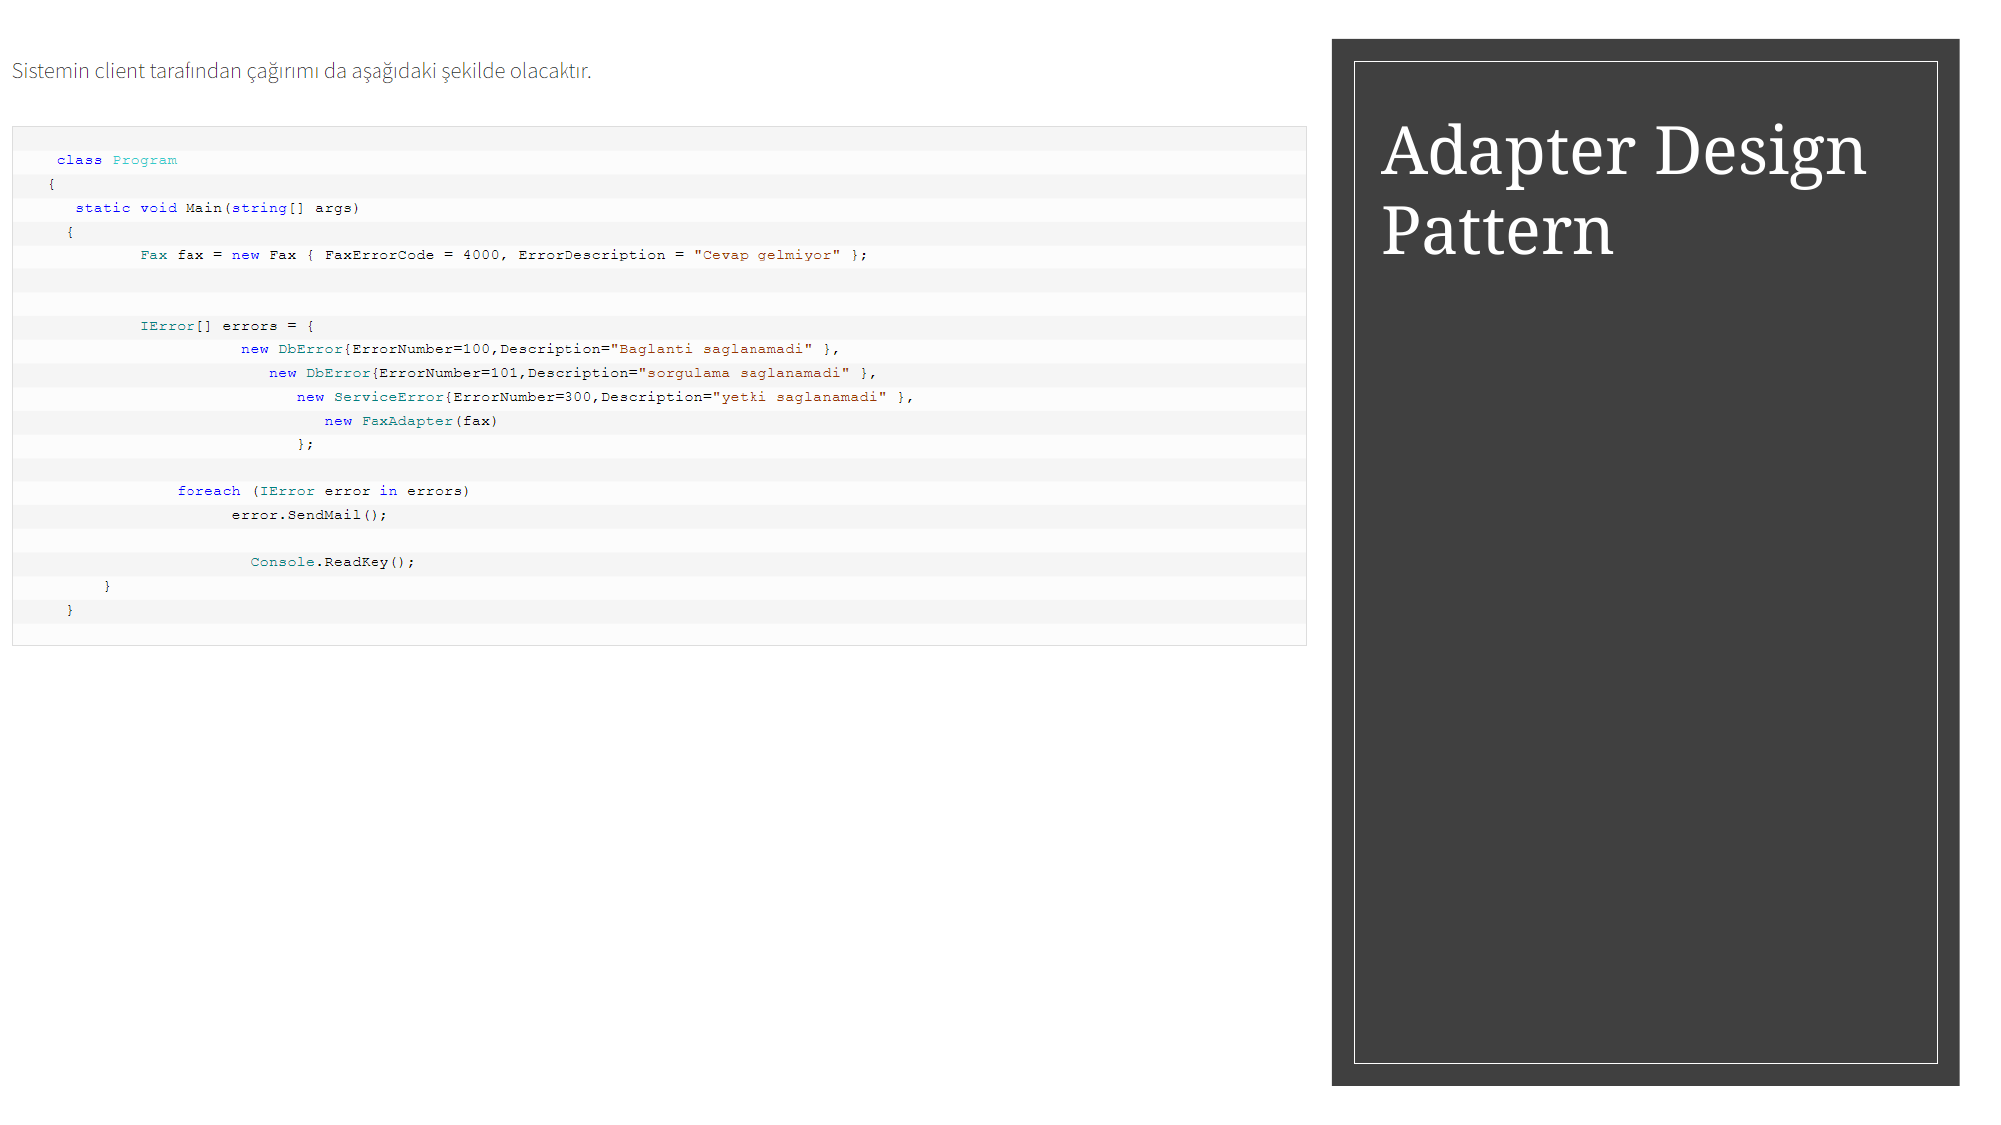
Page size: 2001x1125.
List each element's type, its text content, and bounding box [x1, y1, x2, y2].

title Adapter Design Pattern [1366, 86, 1907, 276]
picture [0, 47, 1321, 687]
